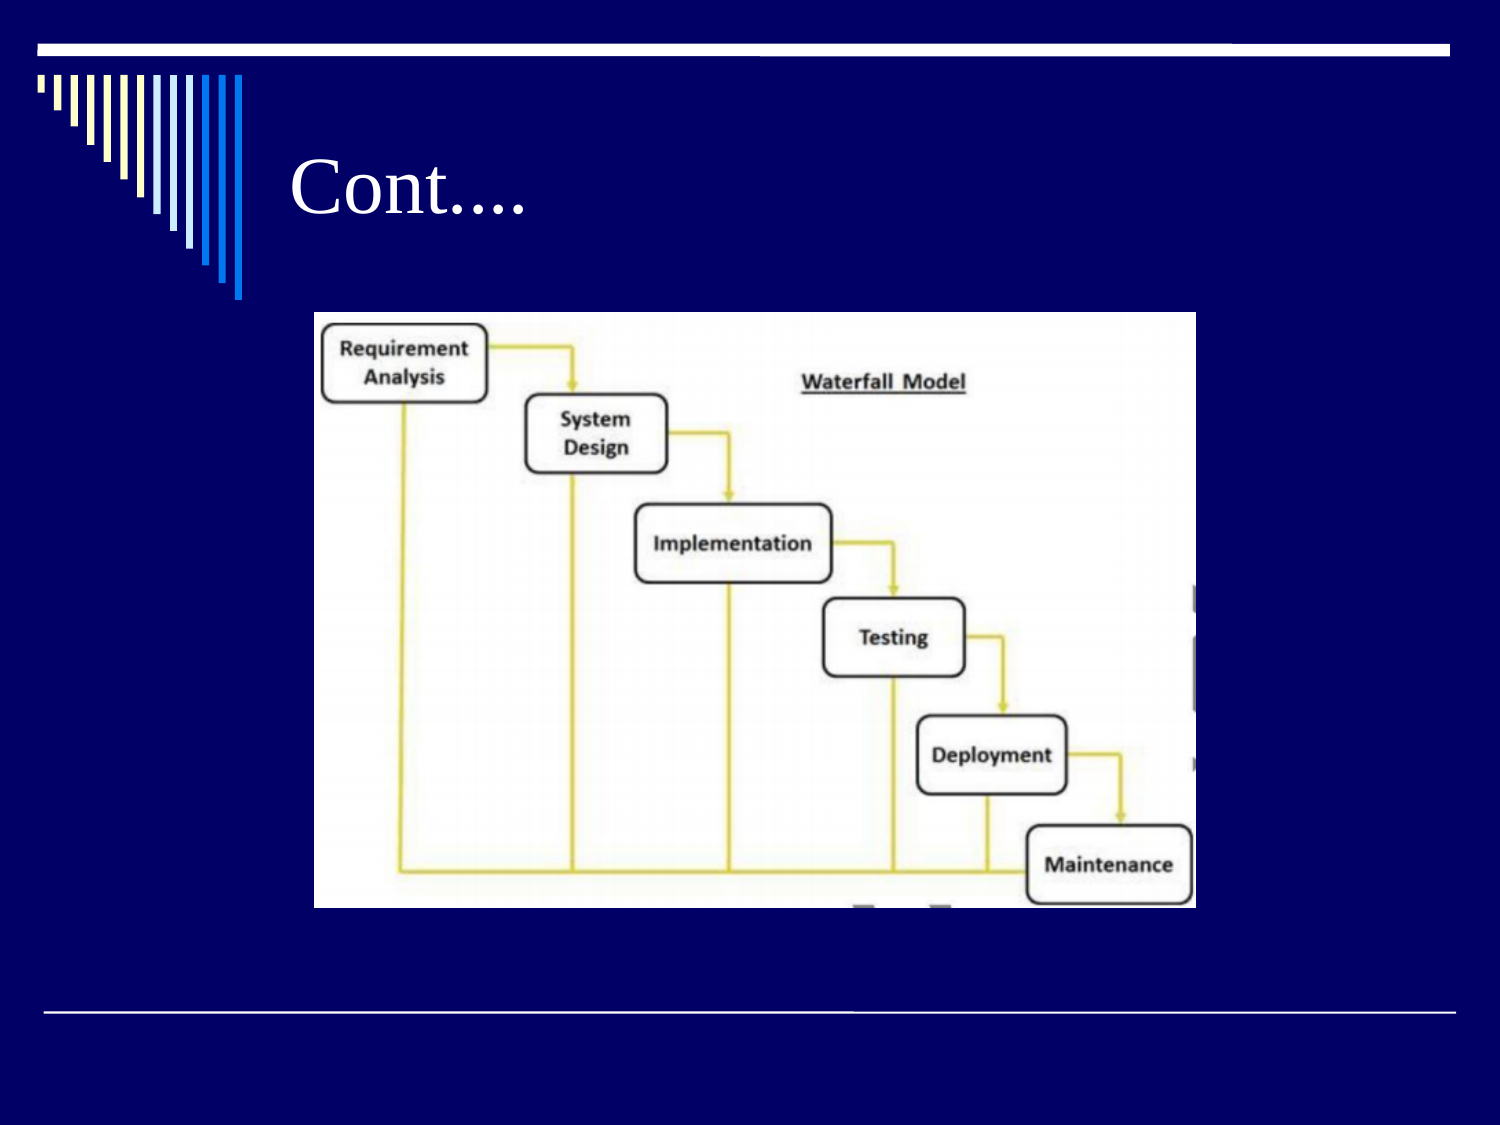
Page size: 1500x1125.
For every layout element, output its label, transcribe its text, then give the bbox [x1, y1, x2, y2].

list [314, 312, 1196, 908]
title Cont.... [274, 74, 1426, 288]
